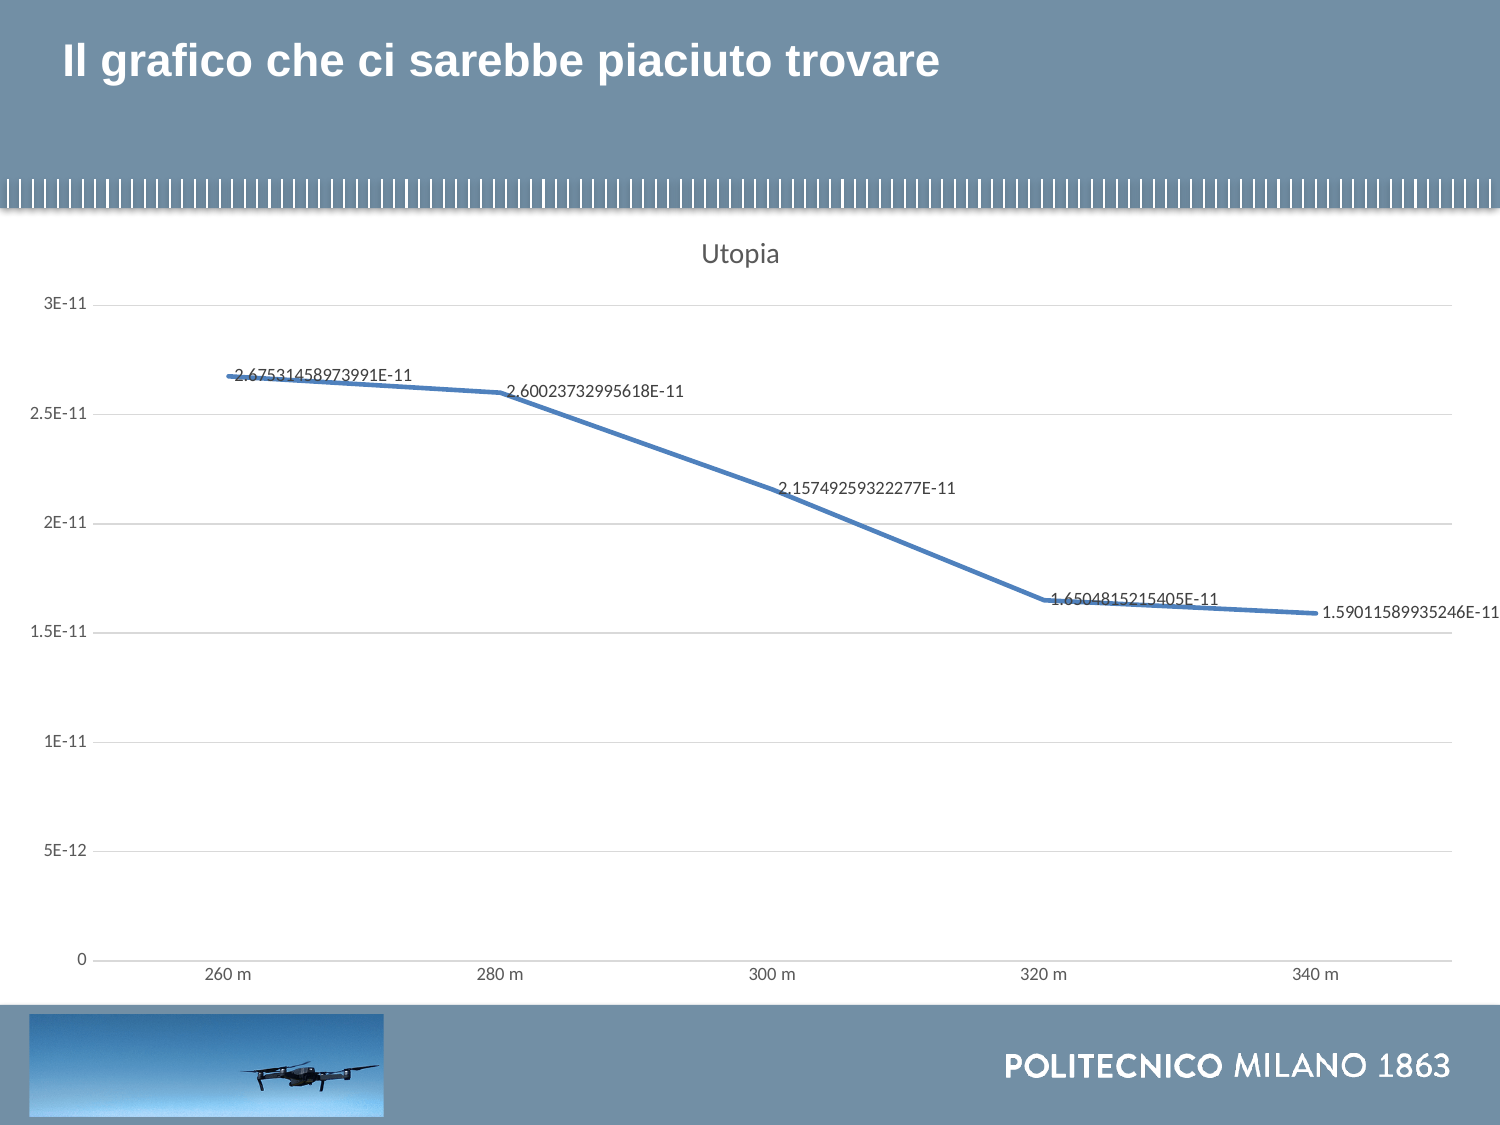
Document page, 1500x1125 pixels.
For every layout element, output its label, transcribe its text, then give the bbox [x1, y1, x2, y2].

chart [0, 208, 1500, 1002]
picture [29, 1014, 384, 1117]
picture [999, 1041, 1456, 1089]
title Il grafico che ci sarebbe piaciuto trovare [47, 22, 1455, 161]
